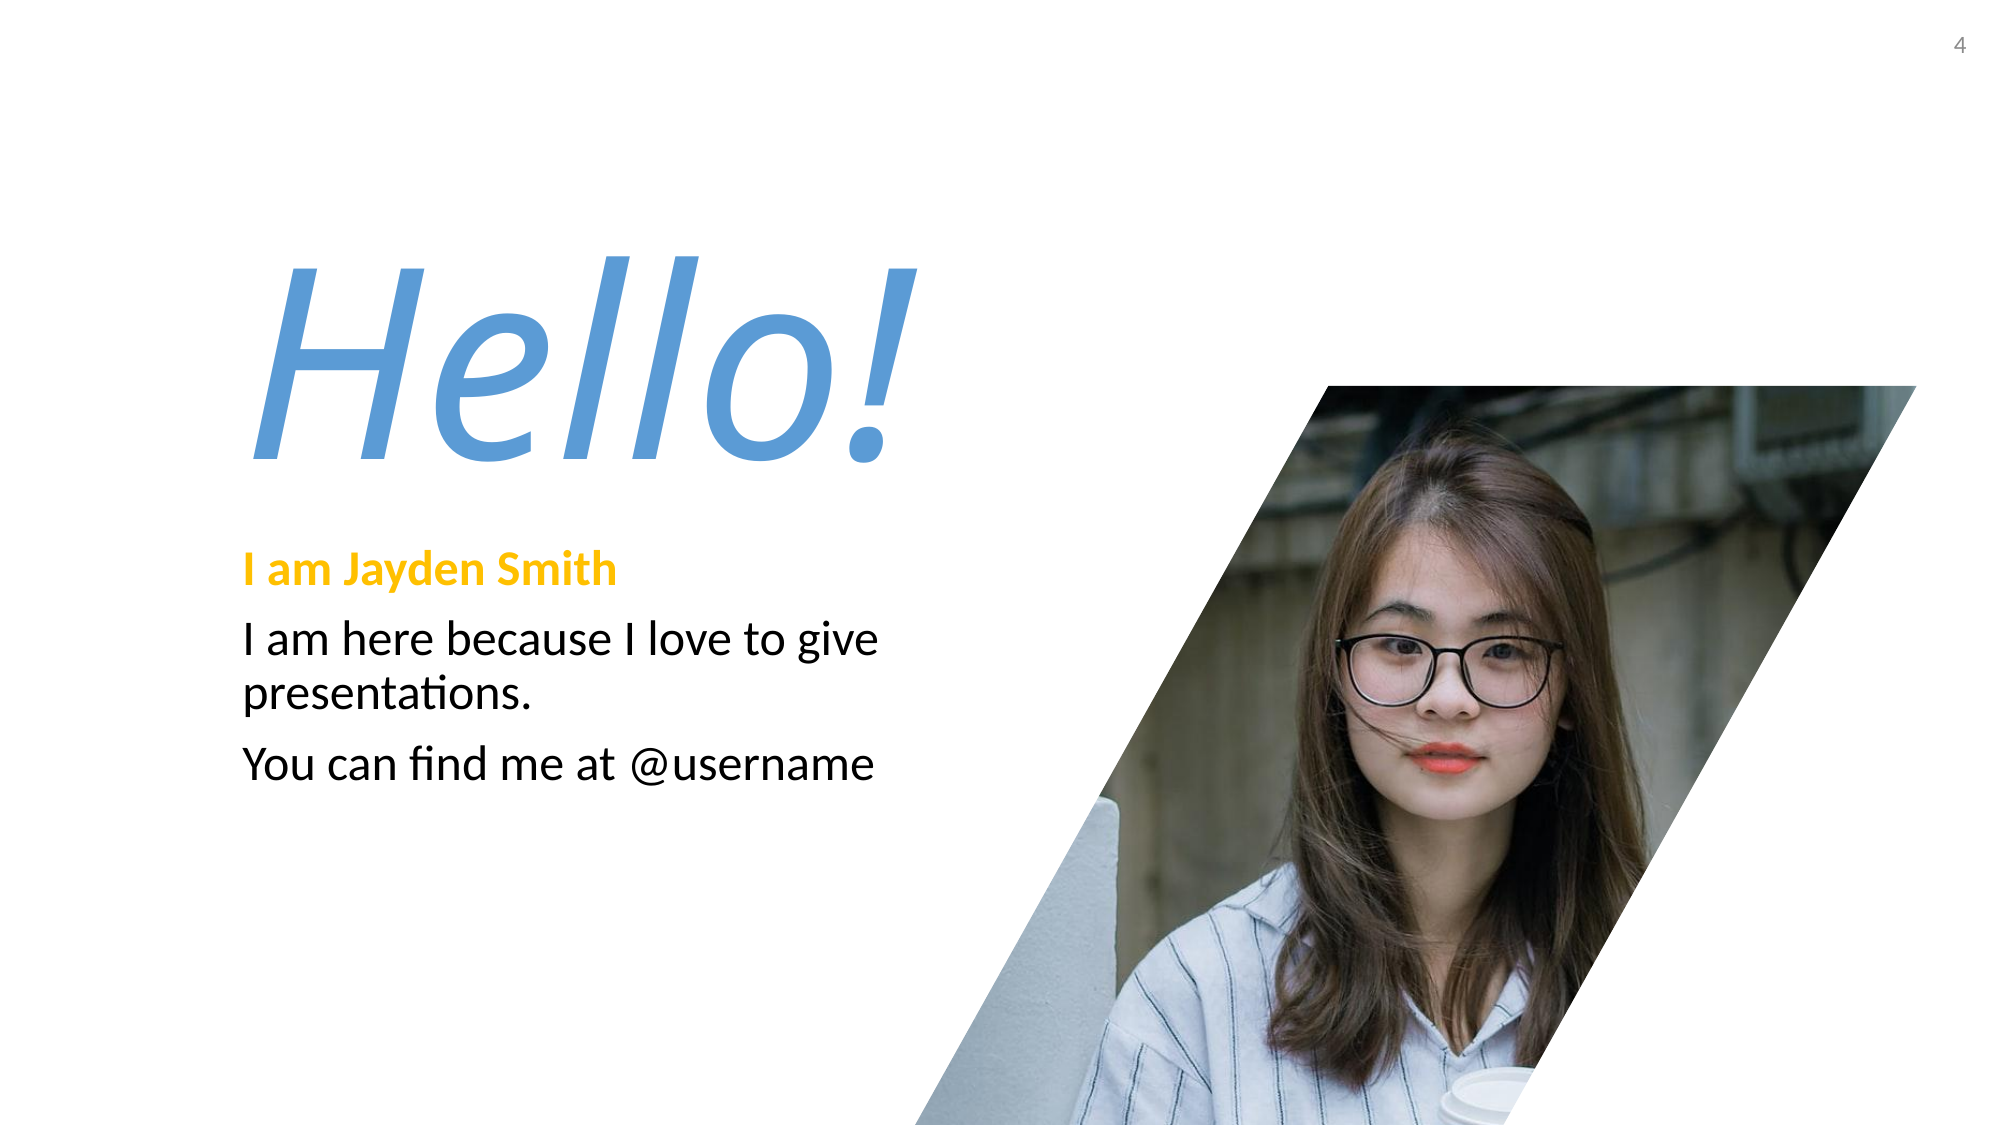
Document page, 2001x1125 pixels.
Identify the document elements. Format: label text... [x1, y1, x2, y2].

picture [915, 385, 1917, 1125]
slide_number 4 [1871, 0, 1967, 87]
title Hello! [242, 246, 1138, 500]
subtitle I am Jayden Smith I am here because I love to give presentations. You can find me at @username [242, 542, 915, 926]
